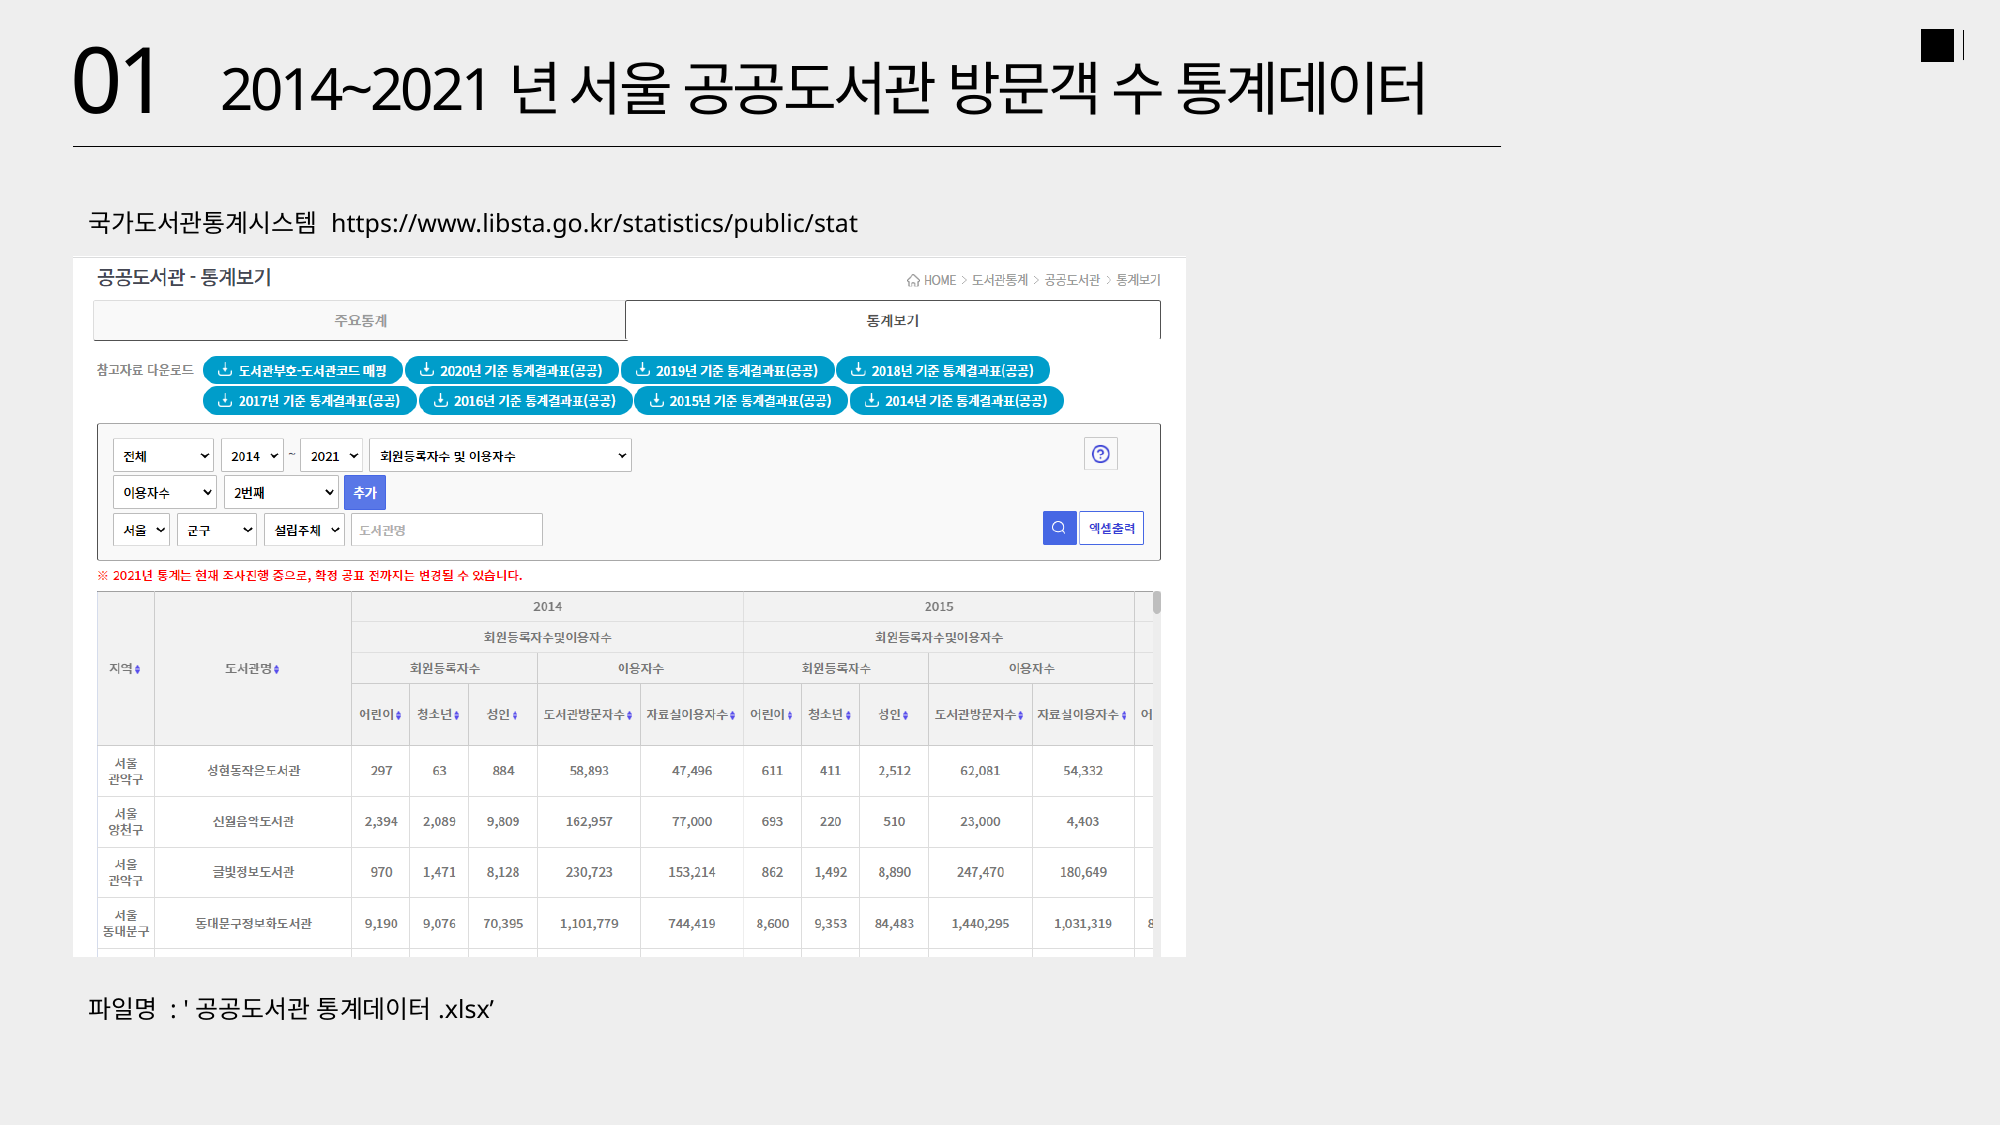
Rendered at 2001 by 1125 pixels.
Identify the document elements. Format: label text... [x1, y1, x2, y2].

text_box 01 [52, 14, 188, 157]
text_box 2014~2021년 서울 공공도서관 방문객 수 통계데이터 [205, 44, 1614, 130]
text_box 국가도서관통계시스템 https://www.libsta.go.kr/statistics/public/stat [73, 199, 1339, 245]
picture [73, 256, 1186, 957]
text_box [1921, 30, 1964, 62]
text_box 파일명 : '공공도서관 통계데이터.xlsx’ [73, 986, 1339, 1032]
